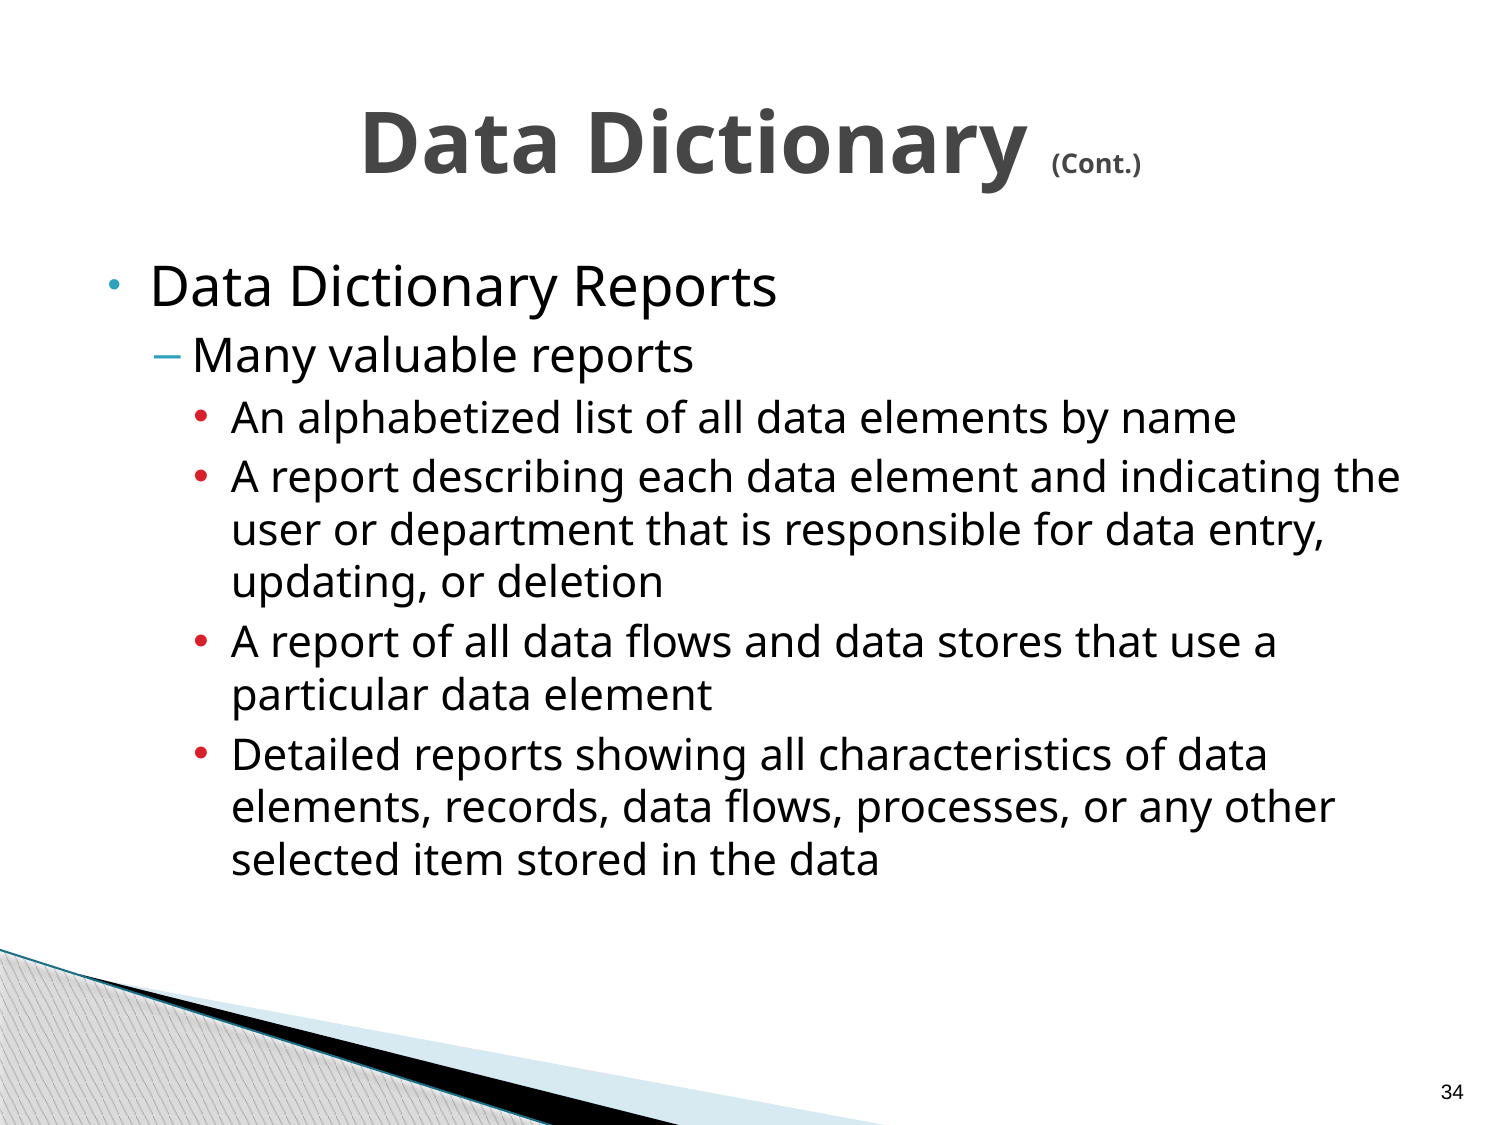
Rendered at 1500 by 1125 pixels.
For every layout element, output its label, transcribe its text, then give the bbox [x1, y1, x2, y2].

title Data Dictionary (Cont.) [75, 45, 1425, 233]
slide_number 34 [1418, 1051, 1479, 1112]
list Data Dictionary Reports Many valuable reports An alphabetized list of all data elements by name A report describing each data element and indicating the user or department that is responsible for data entry, updating, or deletion A report of all data flows and data stores that use a particular data element Detailed reports showing all characteristics of data elements, records, data flows, processes, or any other selected item stored in the data [75, 243, 1435, 1038]
